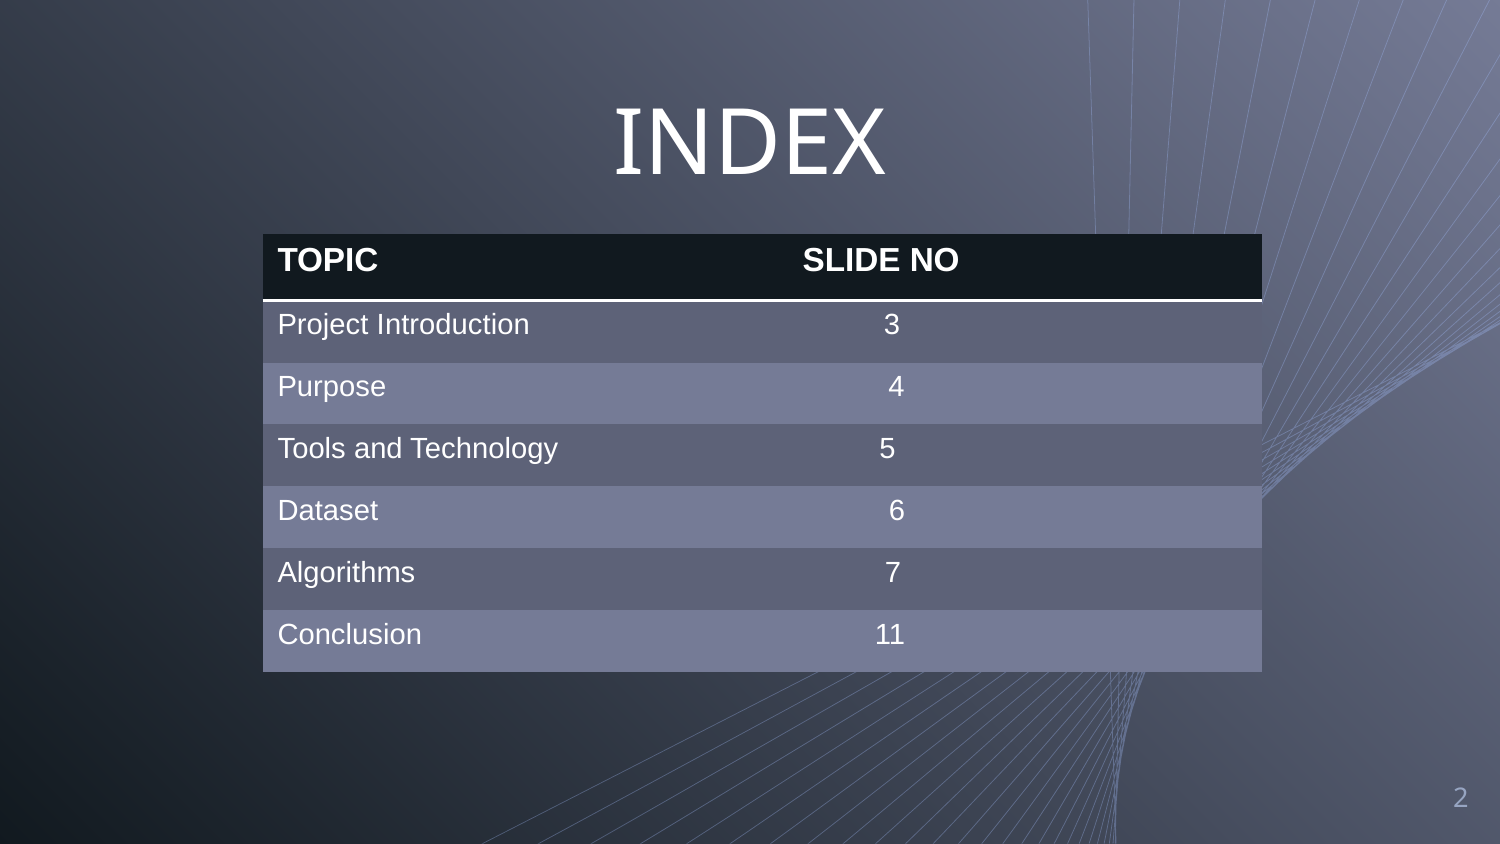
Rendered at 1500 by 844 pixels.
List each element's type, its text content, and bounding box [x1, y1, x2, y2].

table_cell Algorithms 7 [263, 548, 1262, 610]
slide_number 2 [1378, 766, 1469, 832]
table_cell Tools and Technology 5 [263, 424, 1262, 486]
table_cell Conclusion 11 [263, 610, 1262, 672]
table_cell Purpose 4 [263, 363, 1262, 424]
table_cell Dataset 6 [263, 486, 1262, 548]
table_header TOPIC SLIDE NO [263, 234, 1262, 299]
text_box INDEX [237, 75, 1263, 200]
table_cell Project Introduction 3 [263, 302, 1262, 363]
